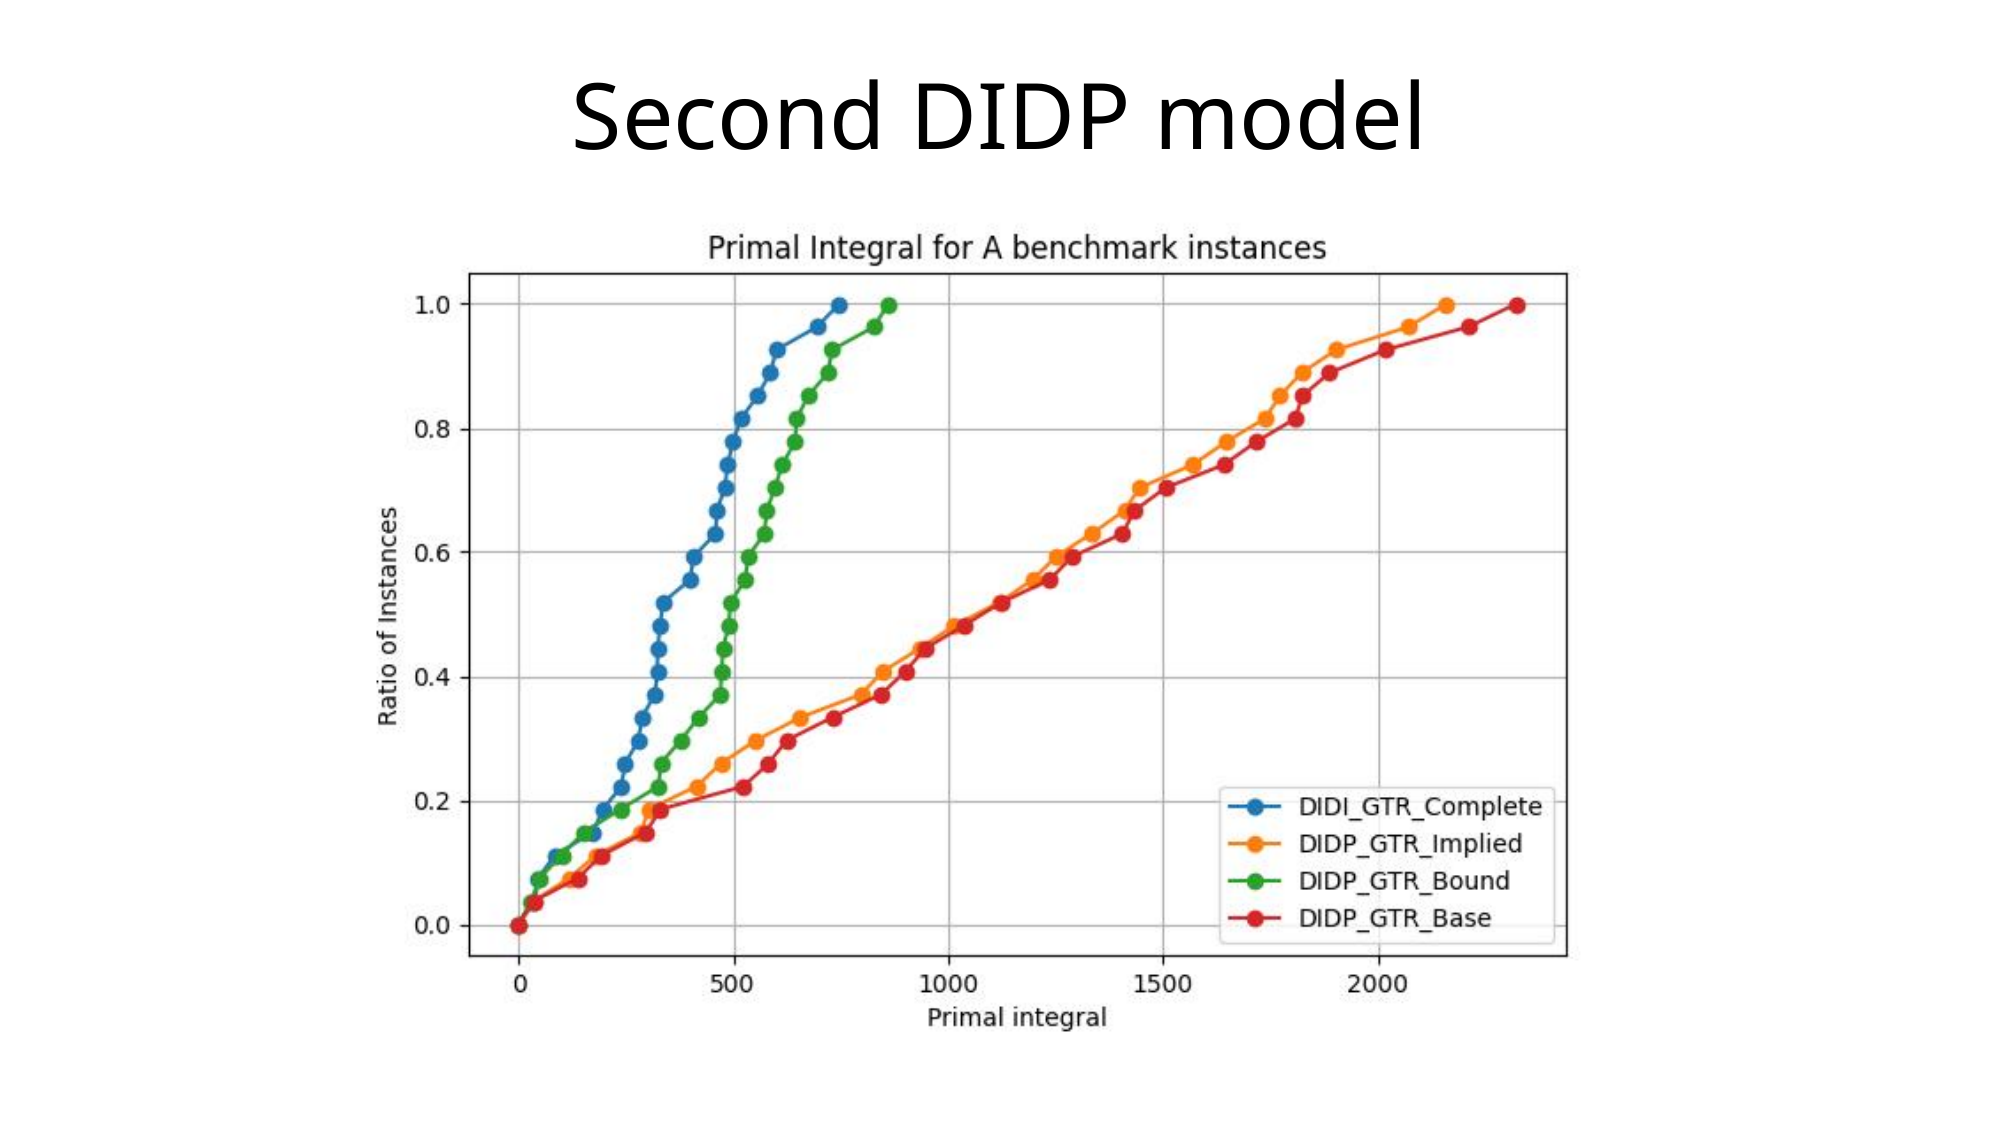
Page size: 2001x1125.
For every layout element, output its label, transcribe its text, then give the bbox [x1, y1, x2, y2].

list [291, 167, 1709, 1054]
title Second DIDP model [137, 59, 1863, 181]
